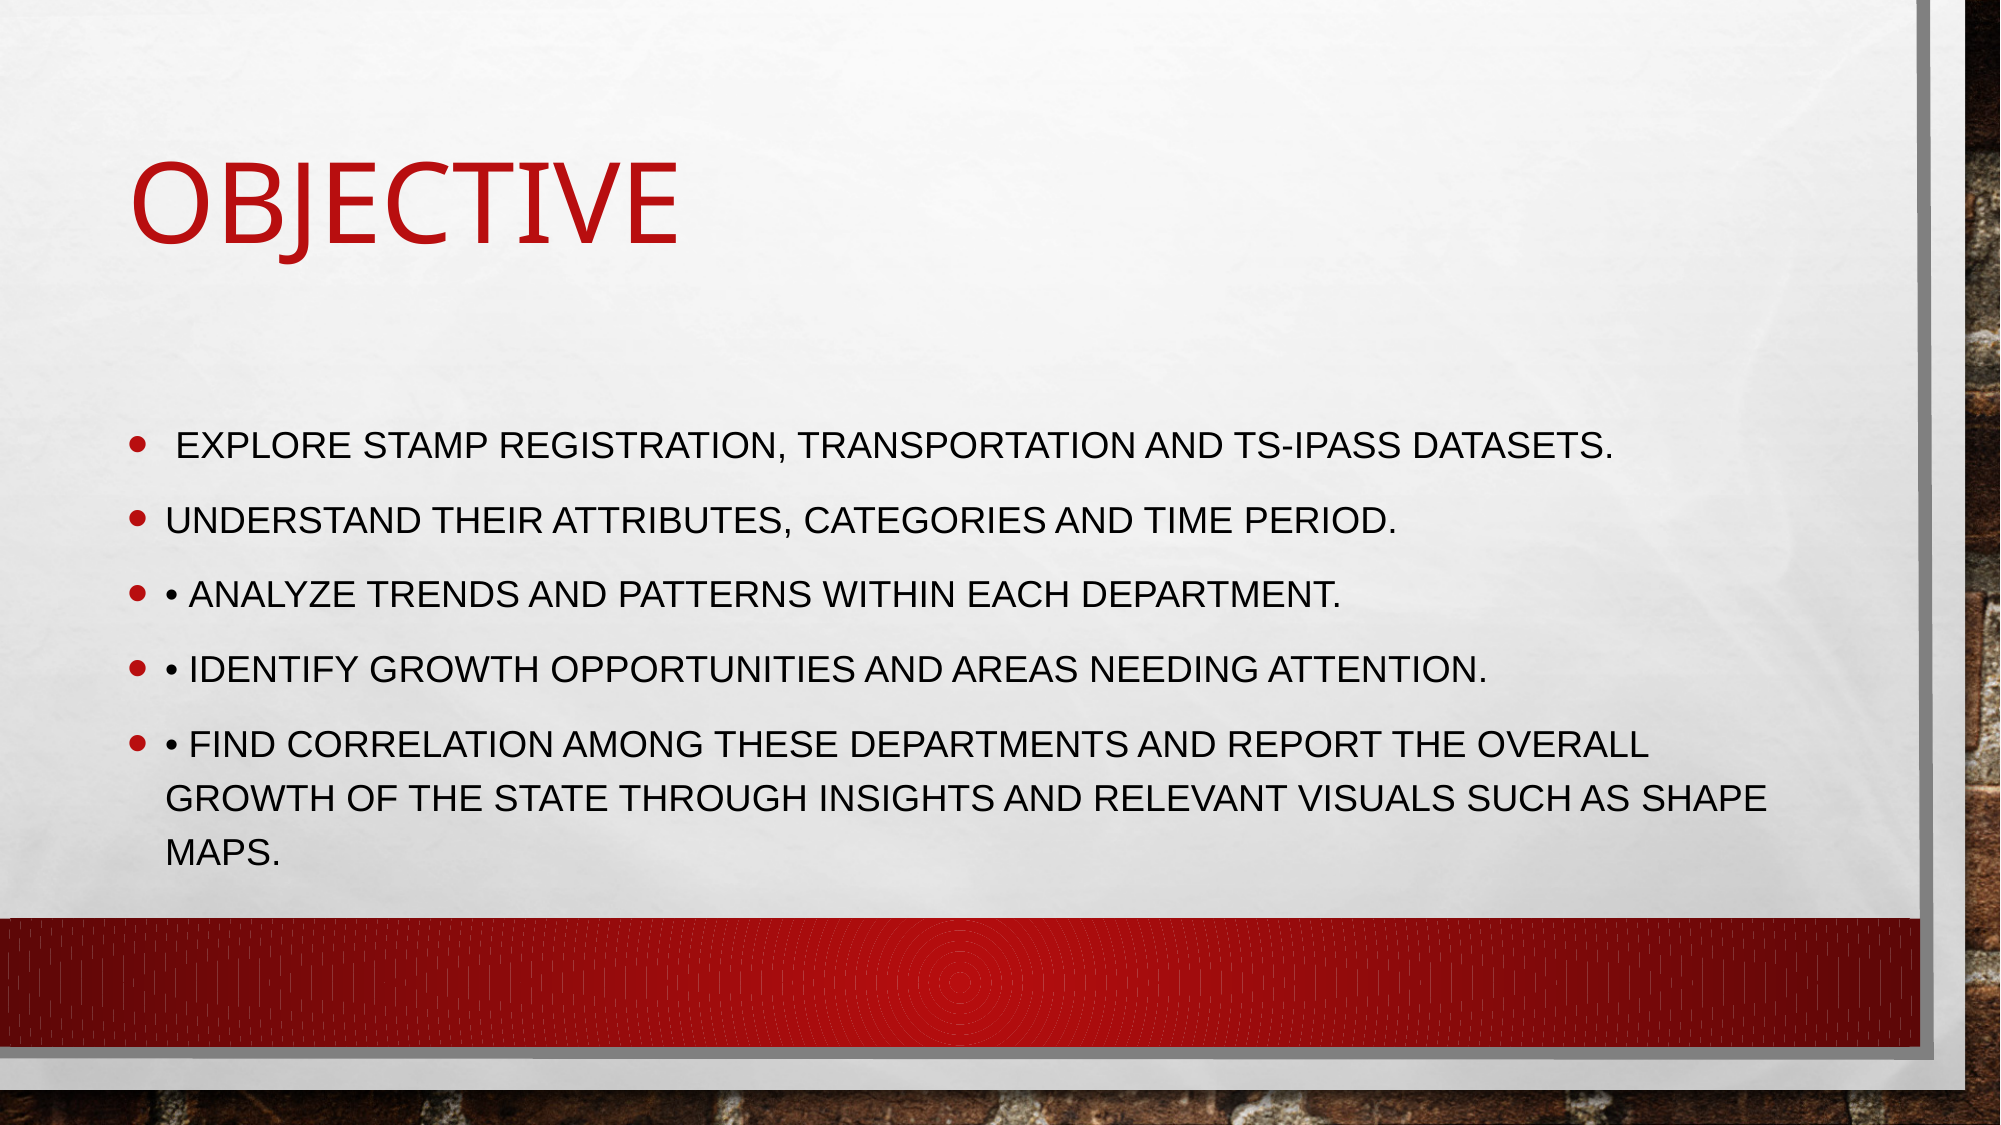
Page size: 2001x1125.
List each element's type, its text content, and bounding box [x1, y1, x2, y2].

picture [0, 0, 2000, 1125]
list Explore Stamp Registration, Transportation and Ts-Ipass Datasets. Understand their attributes, categories and time period. • Analyze trends and patterns within each department. • Identify growth opportunities and areas needing attention. • Find correlation among these departments and report the overall growth of the state through insights and relevant visuals such as shape maps. [112, 338, 1818, 882]
title Objective [112, 112, 1818, 302]
